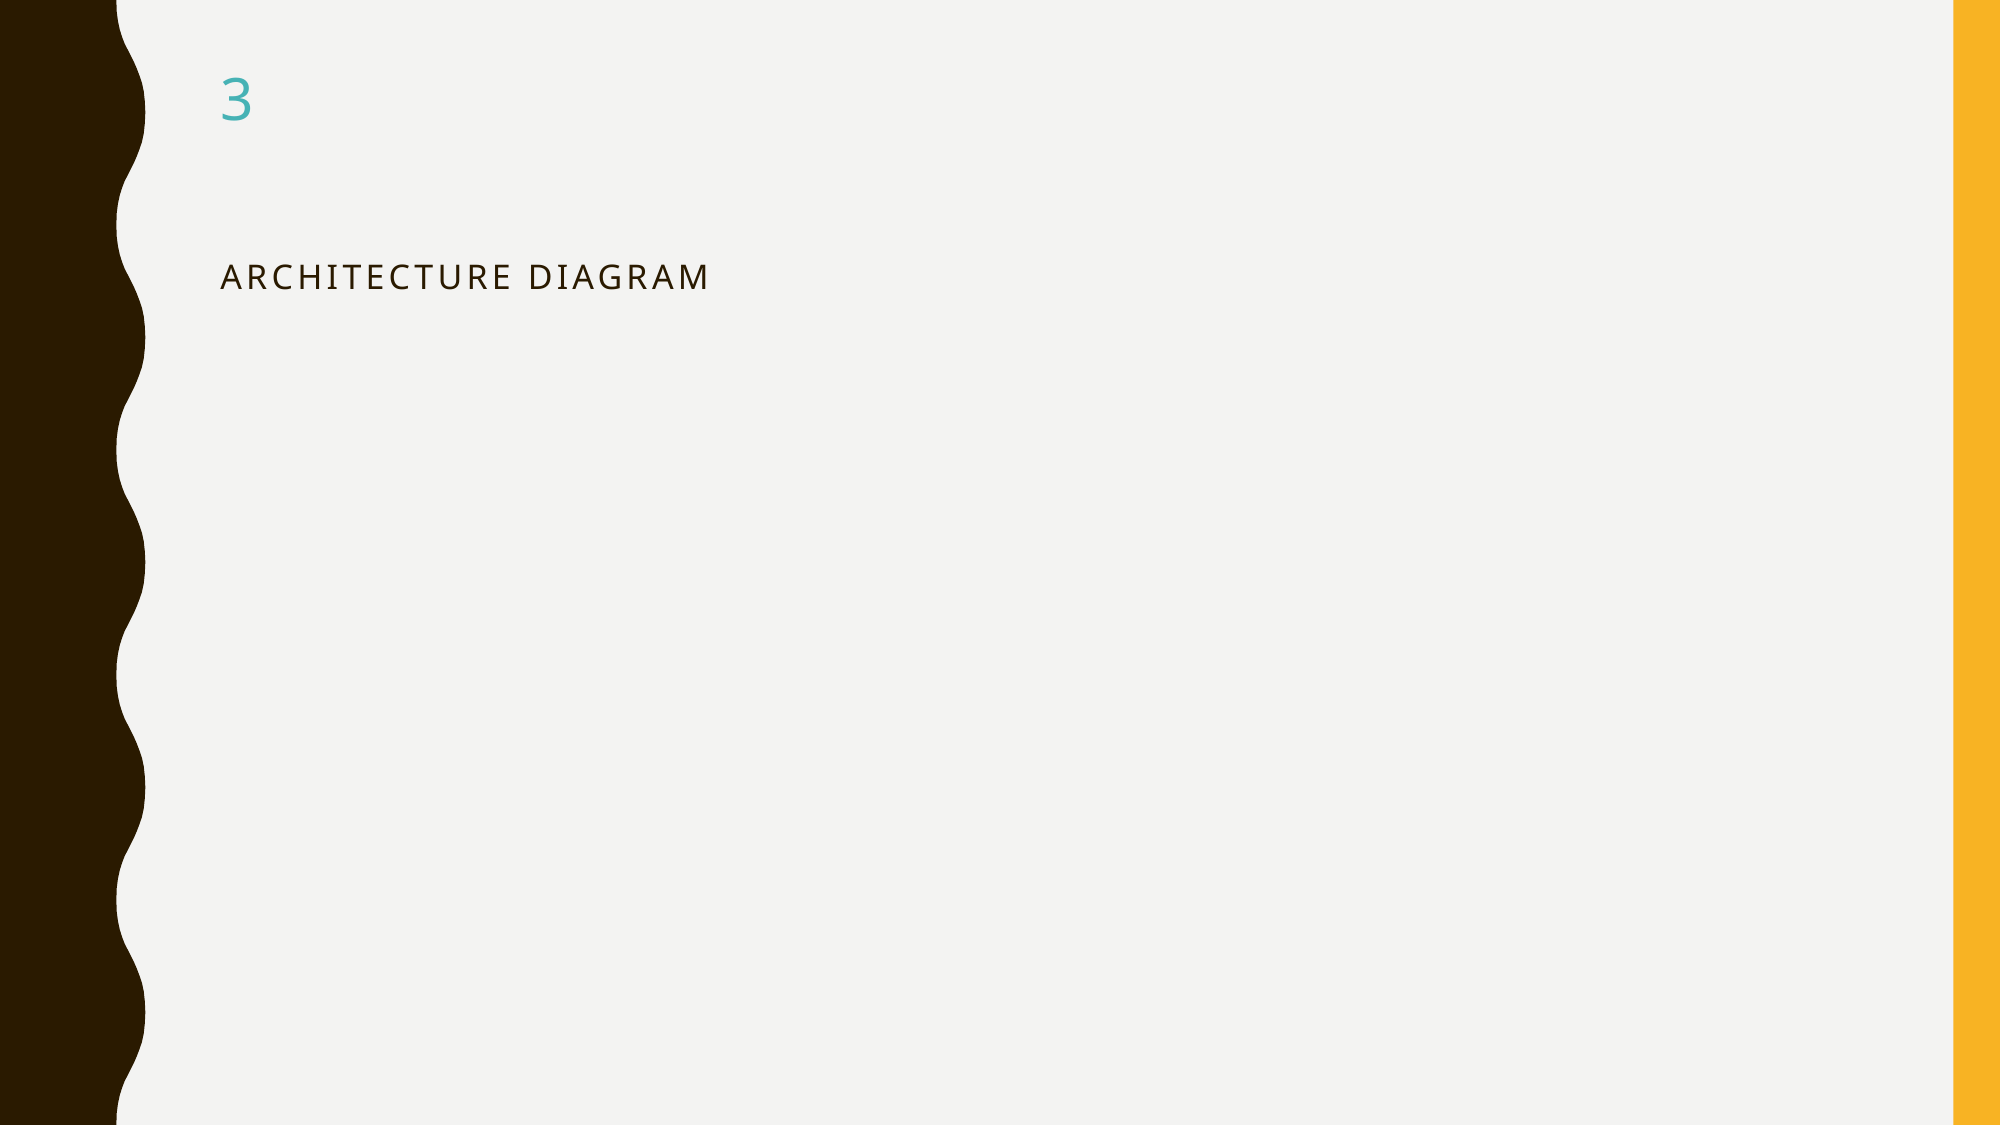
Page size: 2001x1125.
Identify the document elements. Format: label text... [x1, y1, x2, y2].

title 3 ARCHITECTURE DIAGRAM [205, 62, 1875, 308]
